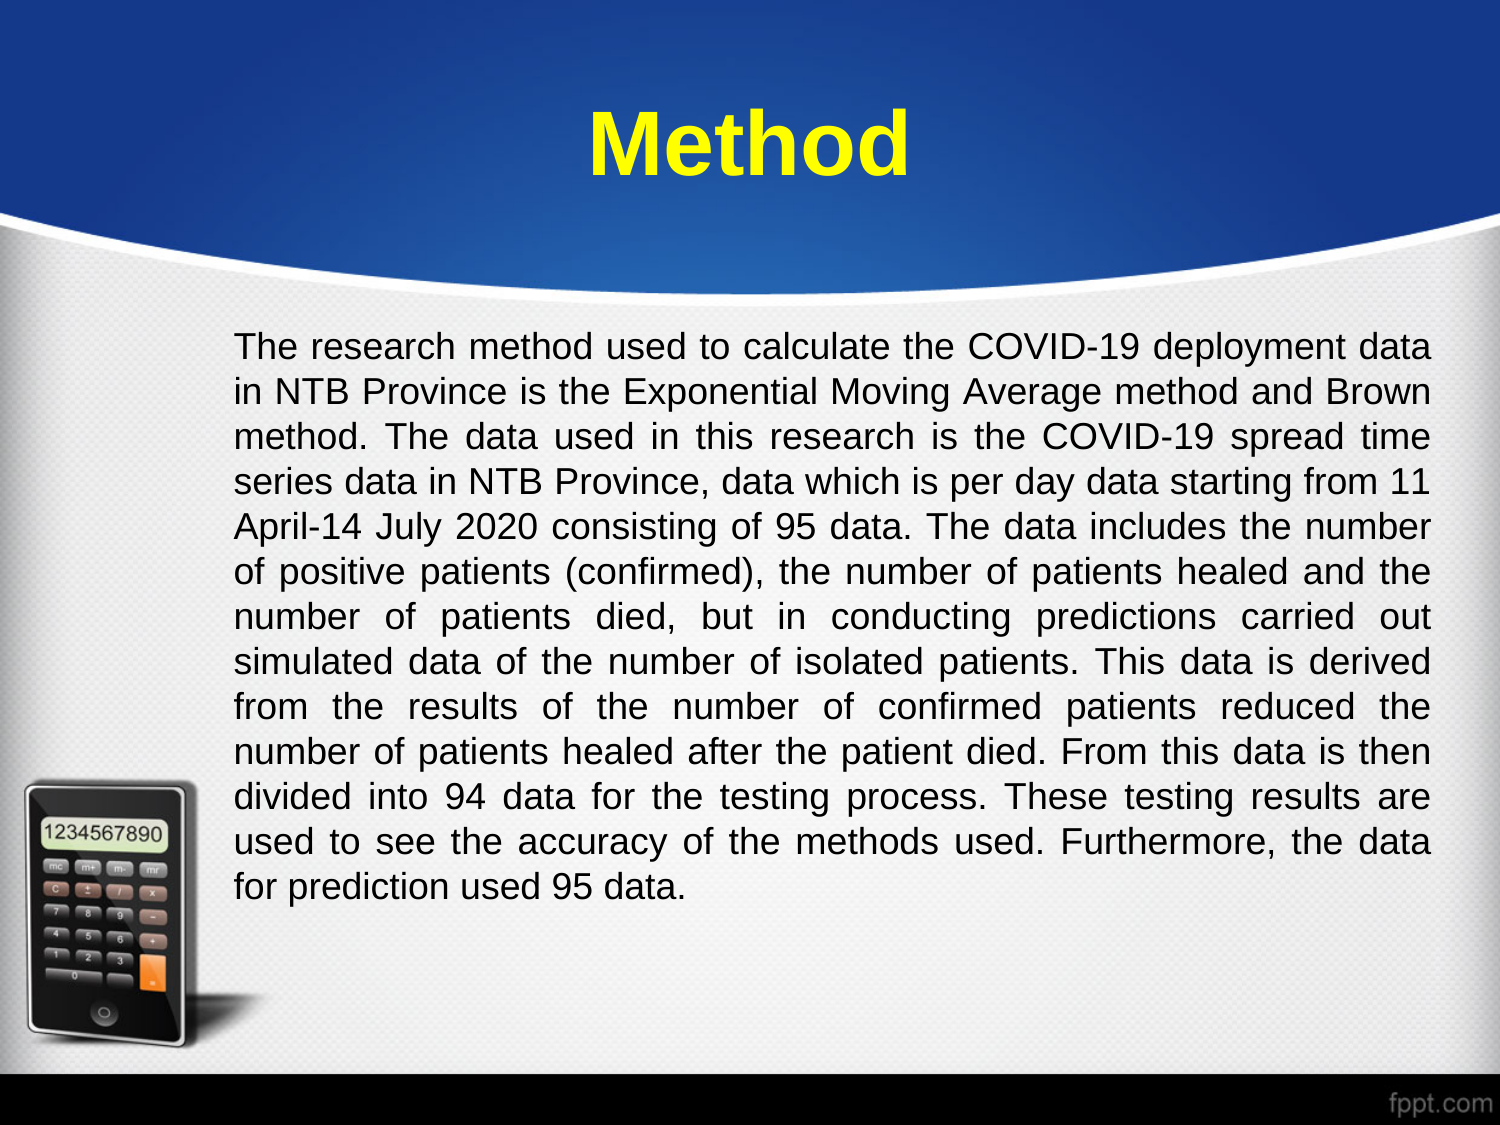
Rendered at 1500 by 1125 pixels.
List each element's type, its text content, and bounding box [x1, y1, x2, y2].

title Method [75, 45, 1425, 233]
text_box The research method used to calculate the COVID-19 deployment data in NTB Province is the Exponential Moving Average method and Brown method. The data used in this research is the COVID-19 spread time series data in NTB Province, data which is per day data starting from 11 April-14 July 2020 consisting of 95 data. The data includes the number of positive patients (confirmed), the number of patients healed and the number of patients died, but in conducting predictions carried out simulated data of the number of isolated patients. This data is derived from the results of the number of confirmed patients reduced the number of patients healed after the patient died. From this data is then divided into 94 data for the testing process. These testing results are used to see the accuracy of the methods used. Furthermore, the data for prediction used 95 data. [218, 314, 1447, 964]
picture [0, 0, 1500, 1125]
